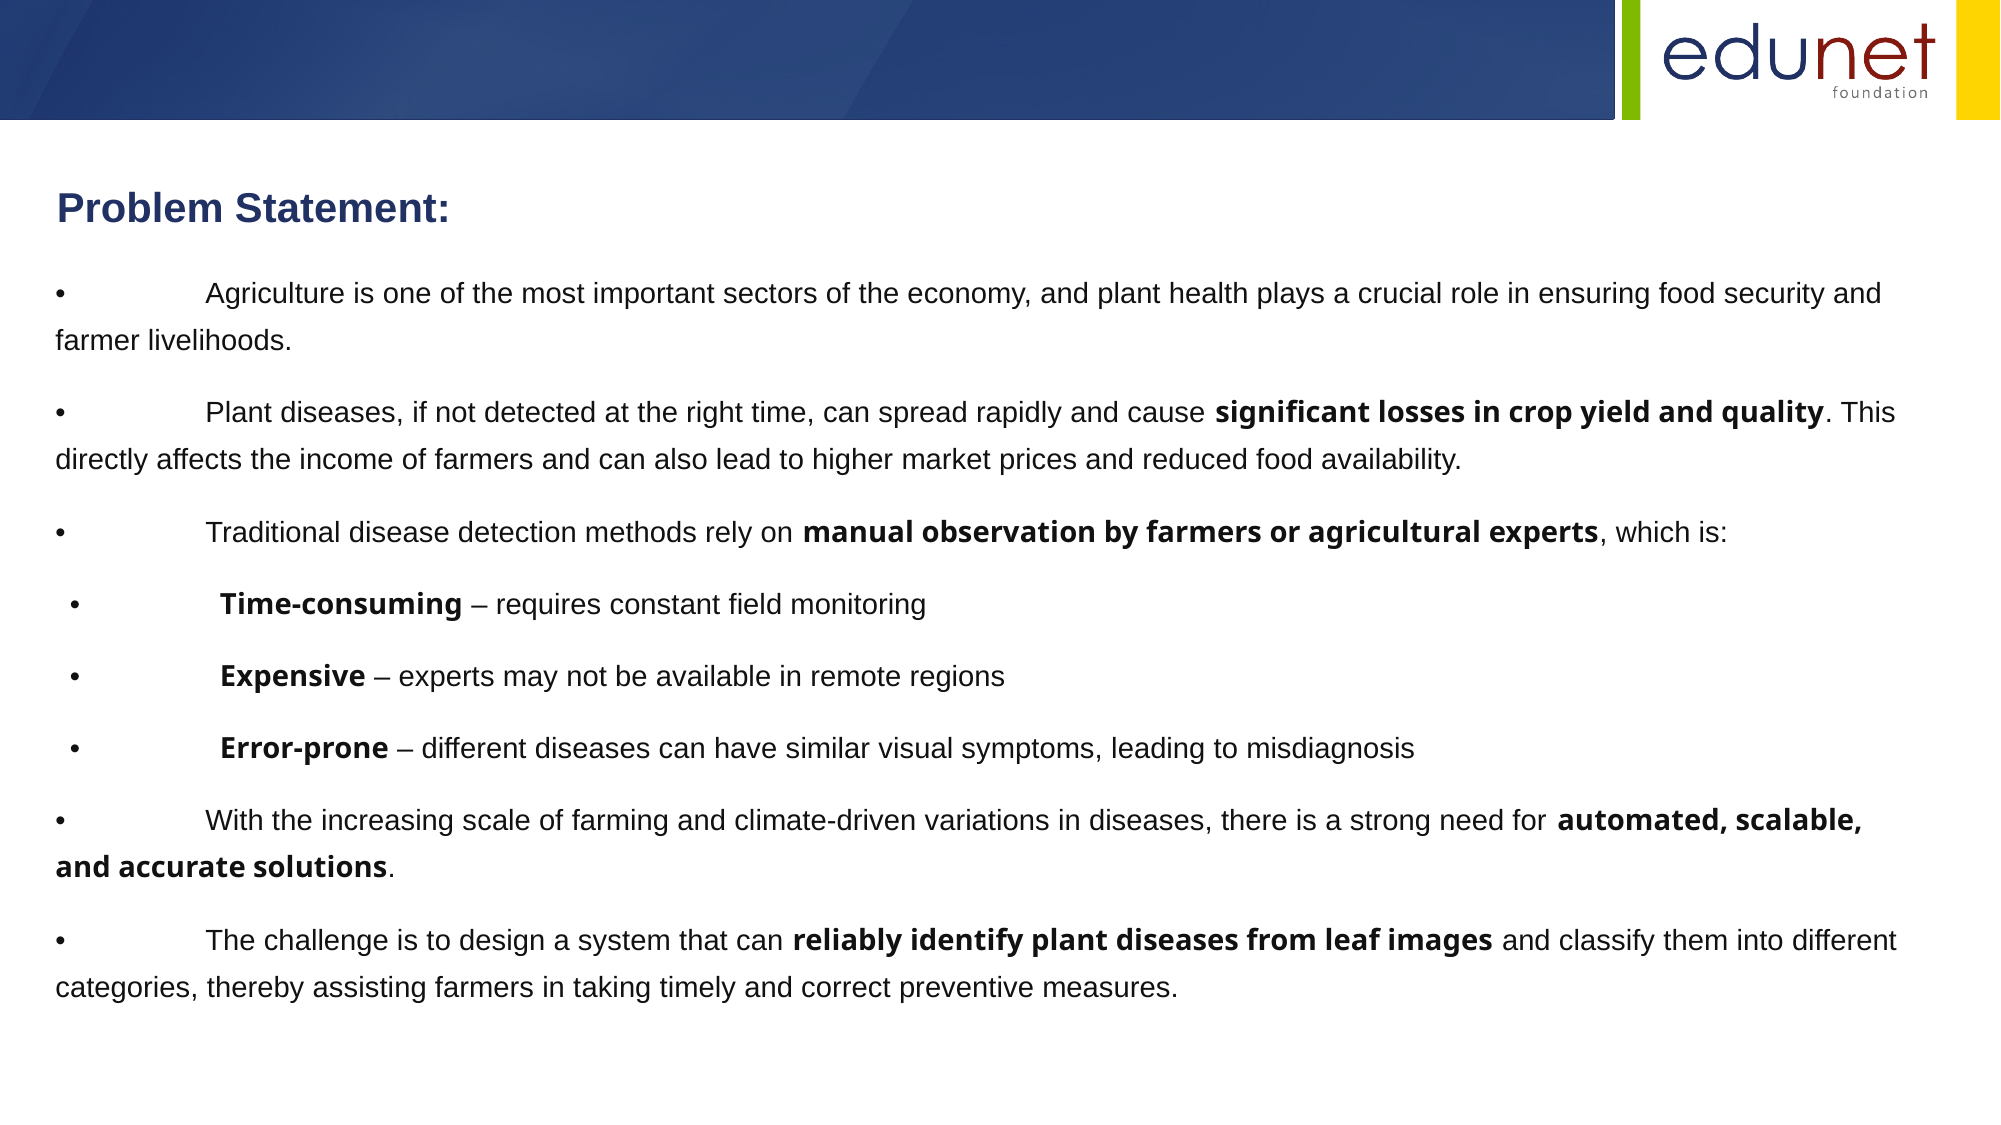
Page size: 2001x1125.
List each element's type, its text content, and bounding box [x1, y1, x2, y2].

picture [1652, 12, 1948, 108]
text_box Problem Statement: [49, 172, 1036, 238]
text_box • Agriculture is one of the most important sectors of the economy, and plant health plays a crucial role in ensuring food security and farmer livelihoods. • Plant diseases, if not detected at the right time, can spread rapidly and cause significant losses in crop yield and quality. This directly affects the income of farmers and can also lead to higher market prices and reduced food availability. • Traditional disease detection methods rely on manual observation by farmers or agricultural experts, which is: • Time-consuming – requires constant field monitoring • Expensive – experts may not be available in remote regions • Error-prone – different diseases can have similar visual symptoms, leading to misdiagnosis • With the increasing scale of farming and climate-driven variations in diseases, there is a strong need for automated, scalable, and accurate solutions. • The challenge is to design a system that can reliably identify plant diseases from leaf images and classify them into different categories, thereby assisting farmers in taking timely and correct preventive measures. [20, 254, 1912, 1011]
